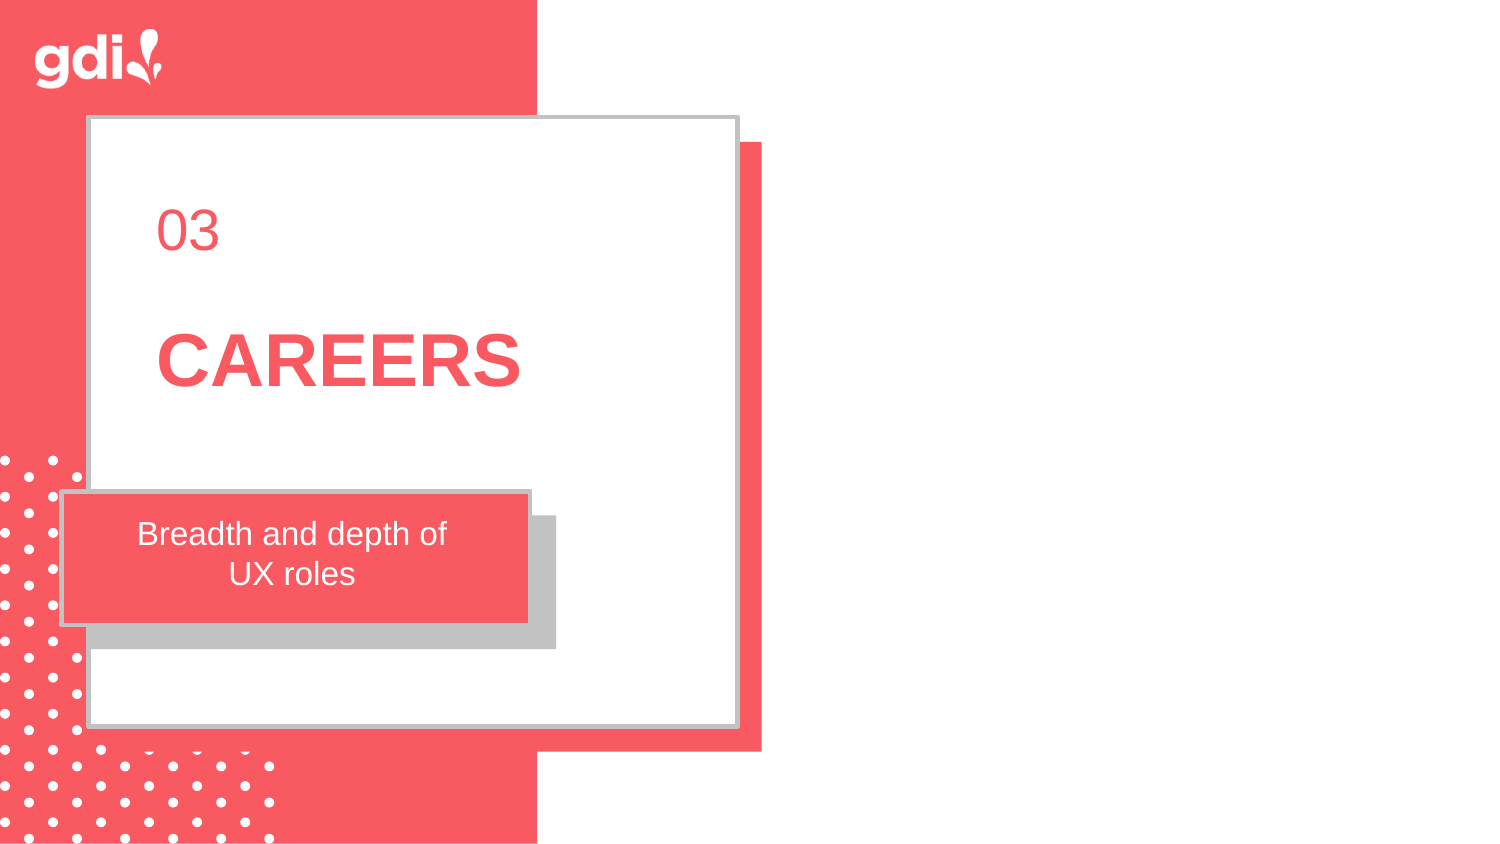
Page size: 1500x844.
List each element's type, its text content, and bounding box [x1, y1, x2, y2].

title CAREERS [118, 274, 587, 386]
subtitle Breadth and depth of UX roles [106, 496, 478, 619]
picture [34, 28, 162, 89]
title 03 [118, 154, 531, 275]
